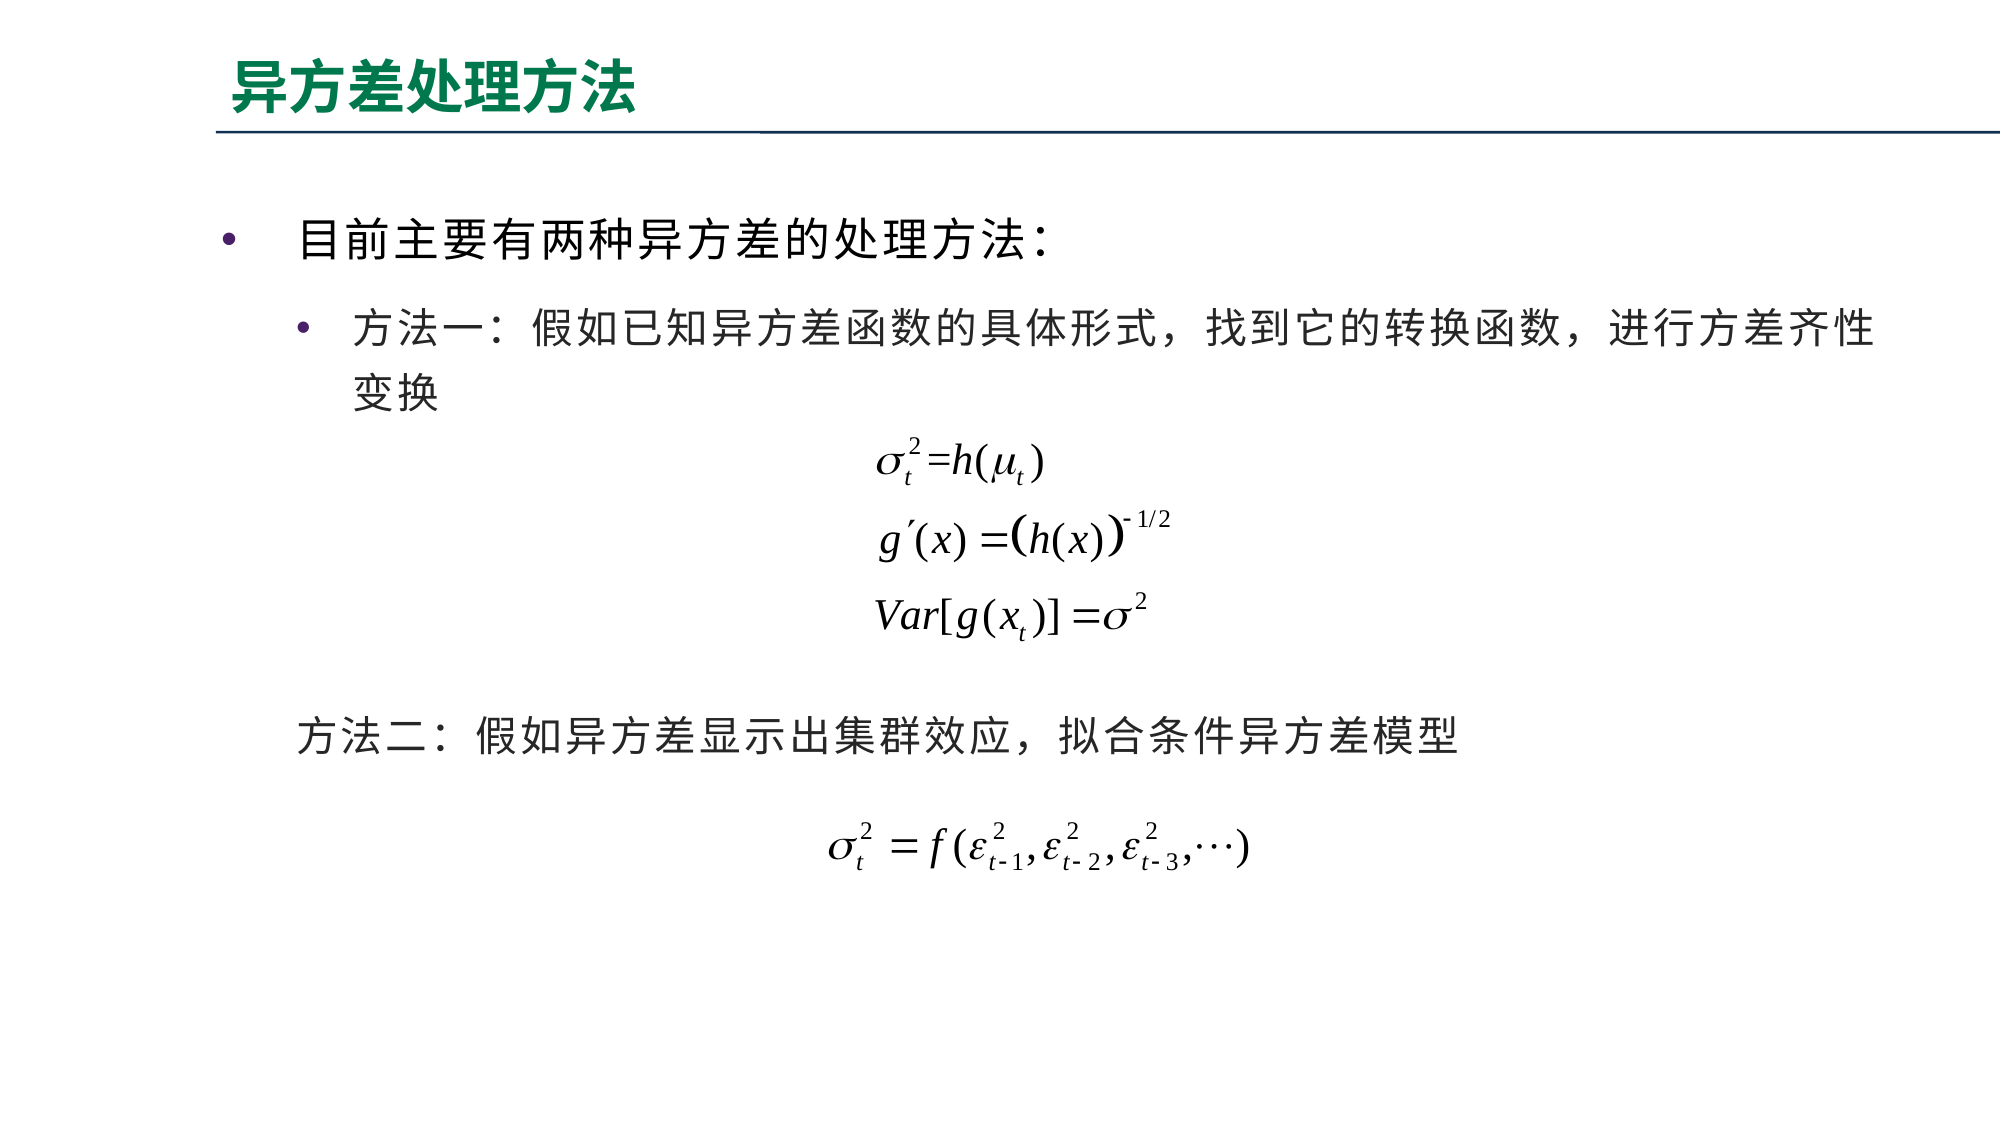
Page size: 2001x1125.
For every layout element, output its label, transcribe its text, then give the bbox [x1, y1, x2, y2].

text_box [822, 811, 1259, 882]
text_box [870, 425, 1182, 649]
subtitle 目前主要有两种异方差的处理方法： 方法一：假如已知异方差函数的具体形式，找到它的转换函数，进行方差齐性变换 方法二：假如异方差显示出集群效应，拟合条件异方差模型 [206, 186, 1899, 1038]
title 异方差处理方法 [215, 37, 1675, 130]
